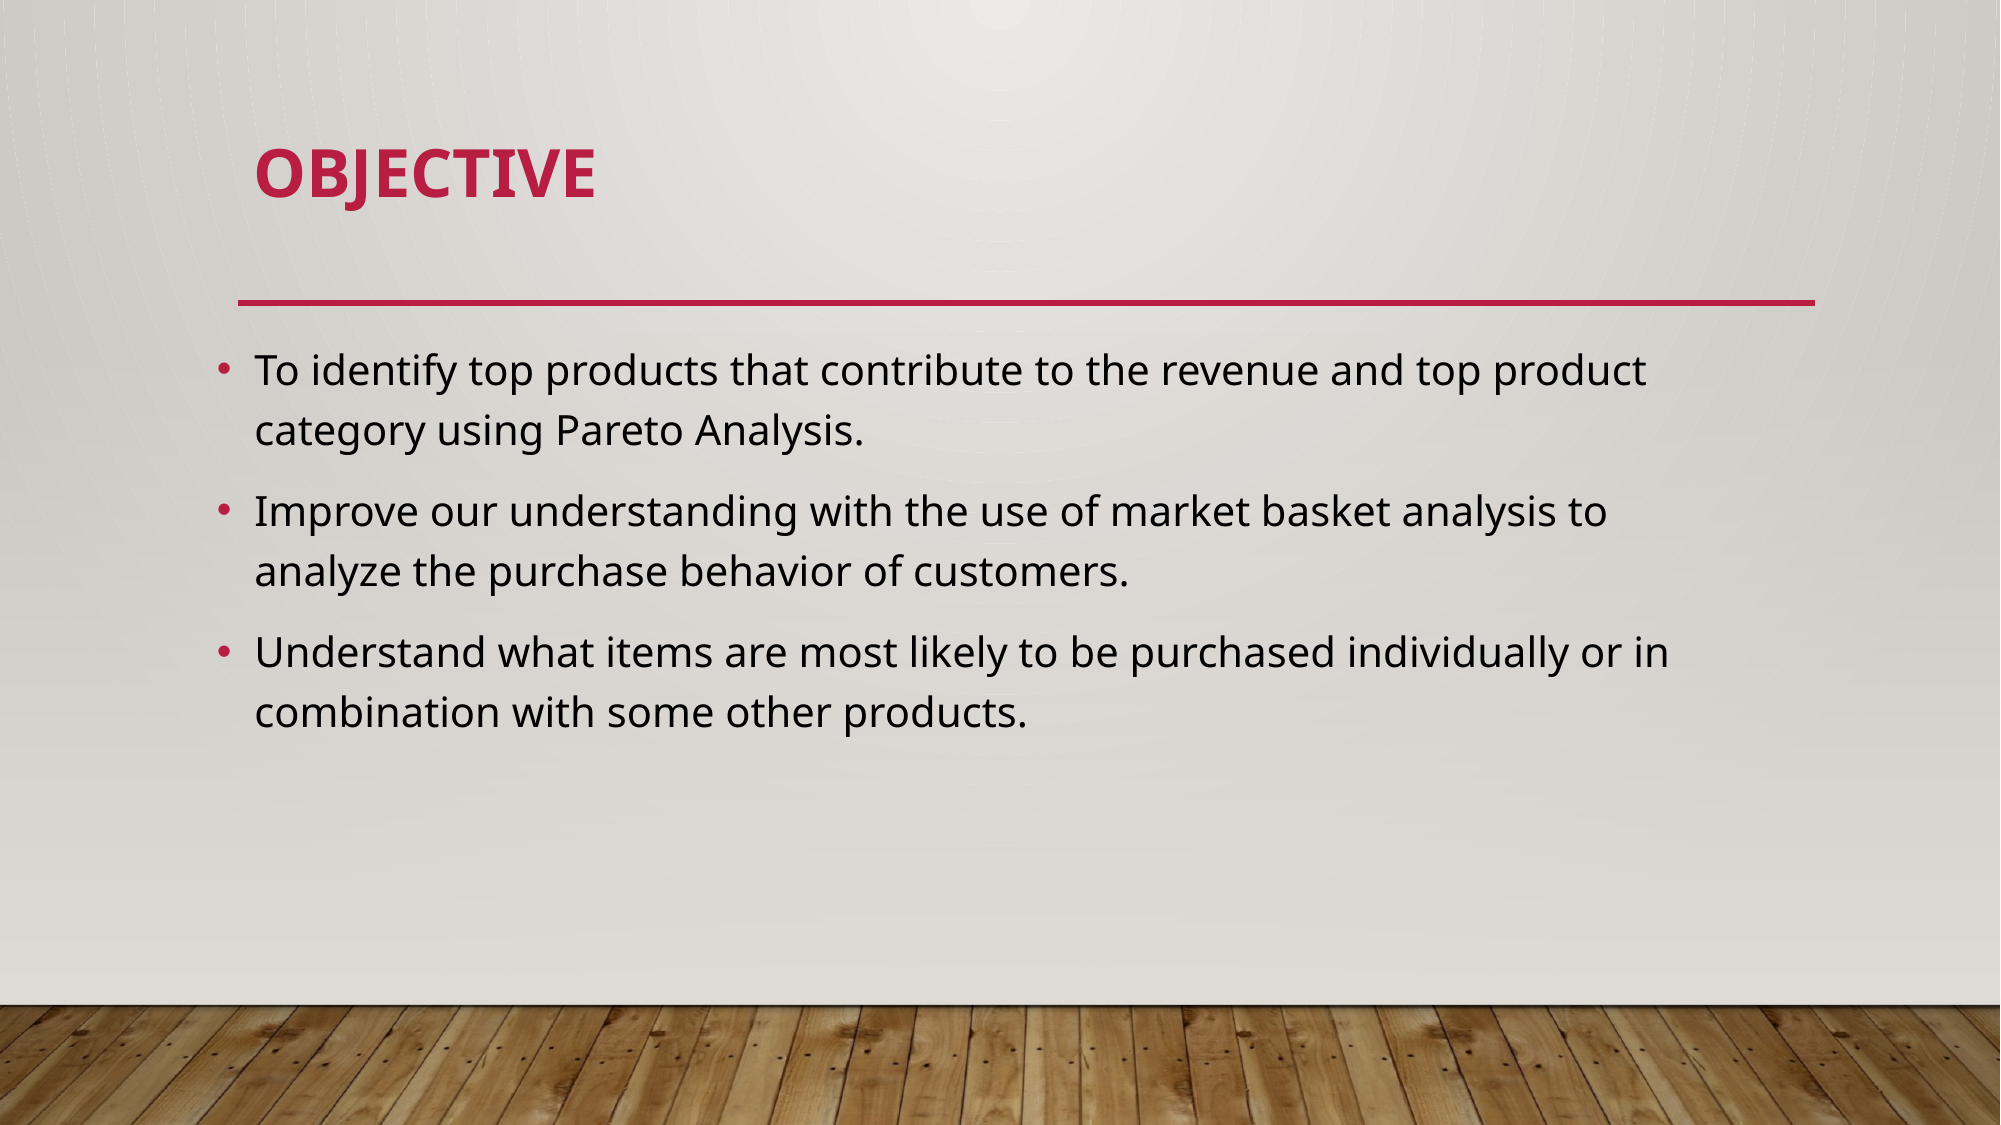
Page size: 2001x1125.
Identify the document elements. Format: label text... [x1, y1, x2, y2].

title Objective [238, 131, 1814, 305]
picture [0, 1005, 2000, 1125]
list To identify top products that contribute to the revenue and top product category using Pareto Analysis. Improve our understanding with the use of market basket analysis to analyze the purchase behavior of customers. Understand what items are most likely to be purchased individually or in combination with some other products. [201, 326, 1765, 987]
